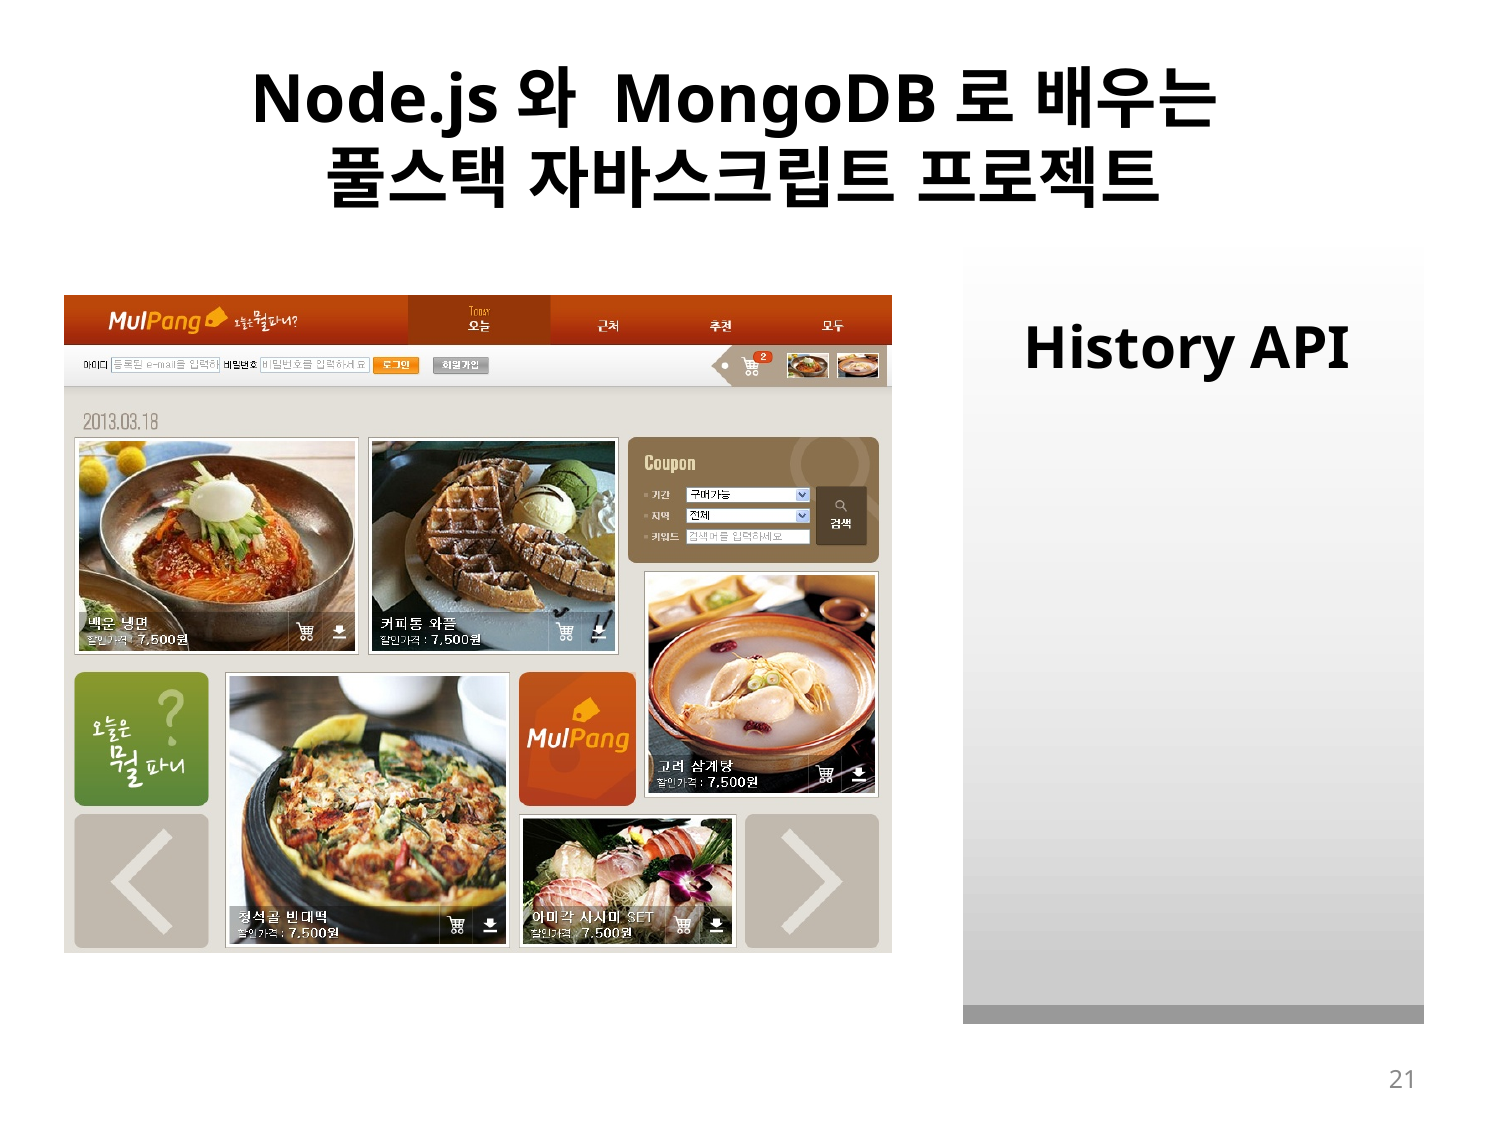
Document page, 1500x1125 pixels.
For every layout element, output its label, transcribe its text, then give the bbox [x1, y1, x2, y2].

picture [962, 136, 1424, 1024]
slide_number 21 [1082, 1050, 1433, 1111]
picture [64, 295, 892, 953]
text_box Node.js와 MongoDB로 배우는 풀스택 자바스크립트 프로젝트 [100, 48, 1388, 224]
